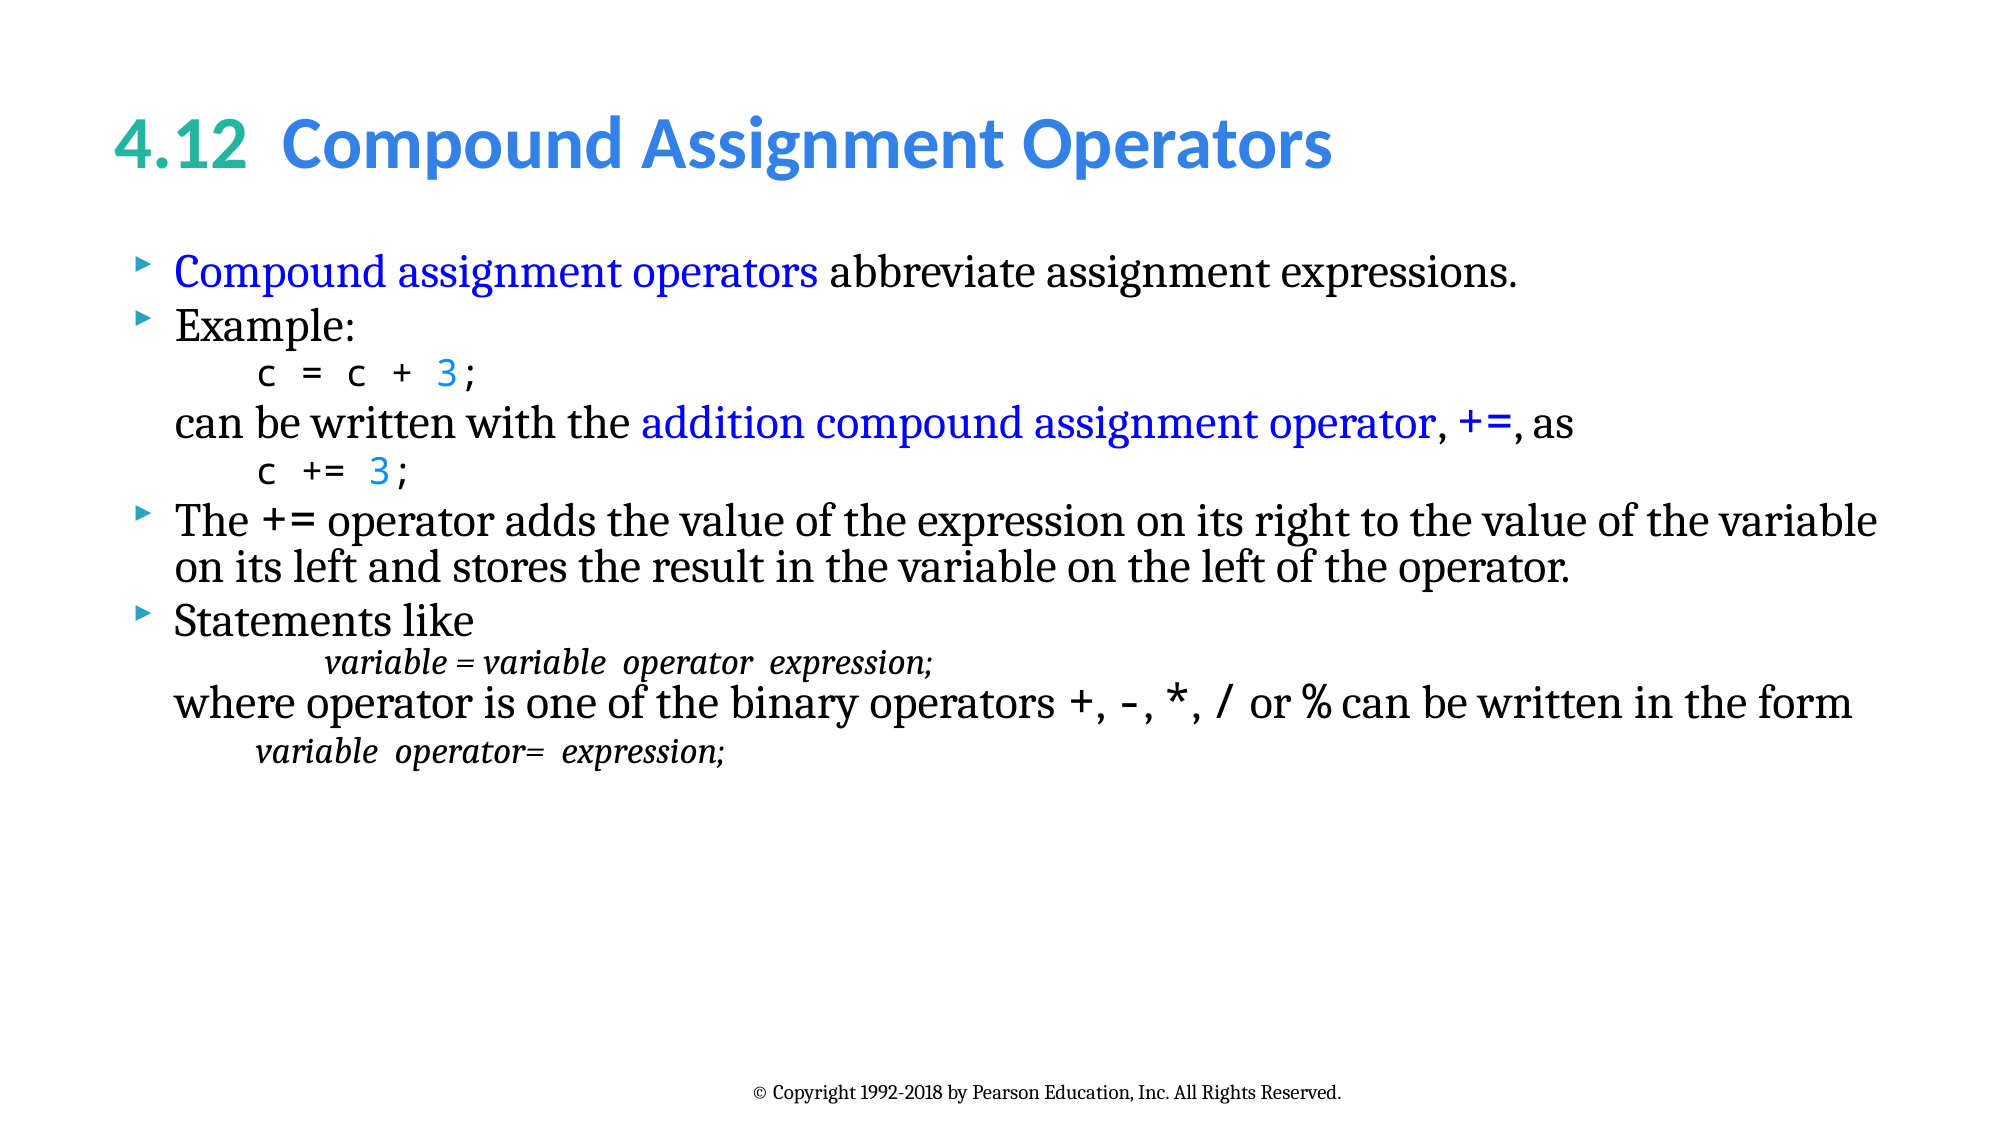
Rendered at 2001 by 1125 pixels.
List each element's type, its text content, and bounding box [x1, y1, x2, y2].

footer © Copyright 1992-2018 by Pearson Education, Inc. All Rights Reserved. [736, 1051, 1892, 1112]
list Compound assignment operators abbreviate assignment expressions. Example: c = c + 3; can be written with the addition compound assignment operator, +=, as c += 3; The += operator adds the value of the expression on its right to the value of the variable on its left and stores the result in the variable on the left of the operator. Statements like variable = variable operator expression; where operator is one of the binary operators +, -, *, / or % can be written in the form variable operator= expression; [99, 242, 1900, 986]
title 4.12 Compound Assignment Operators [99, 45, 1900, 233]
